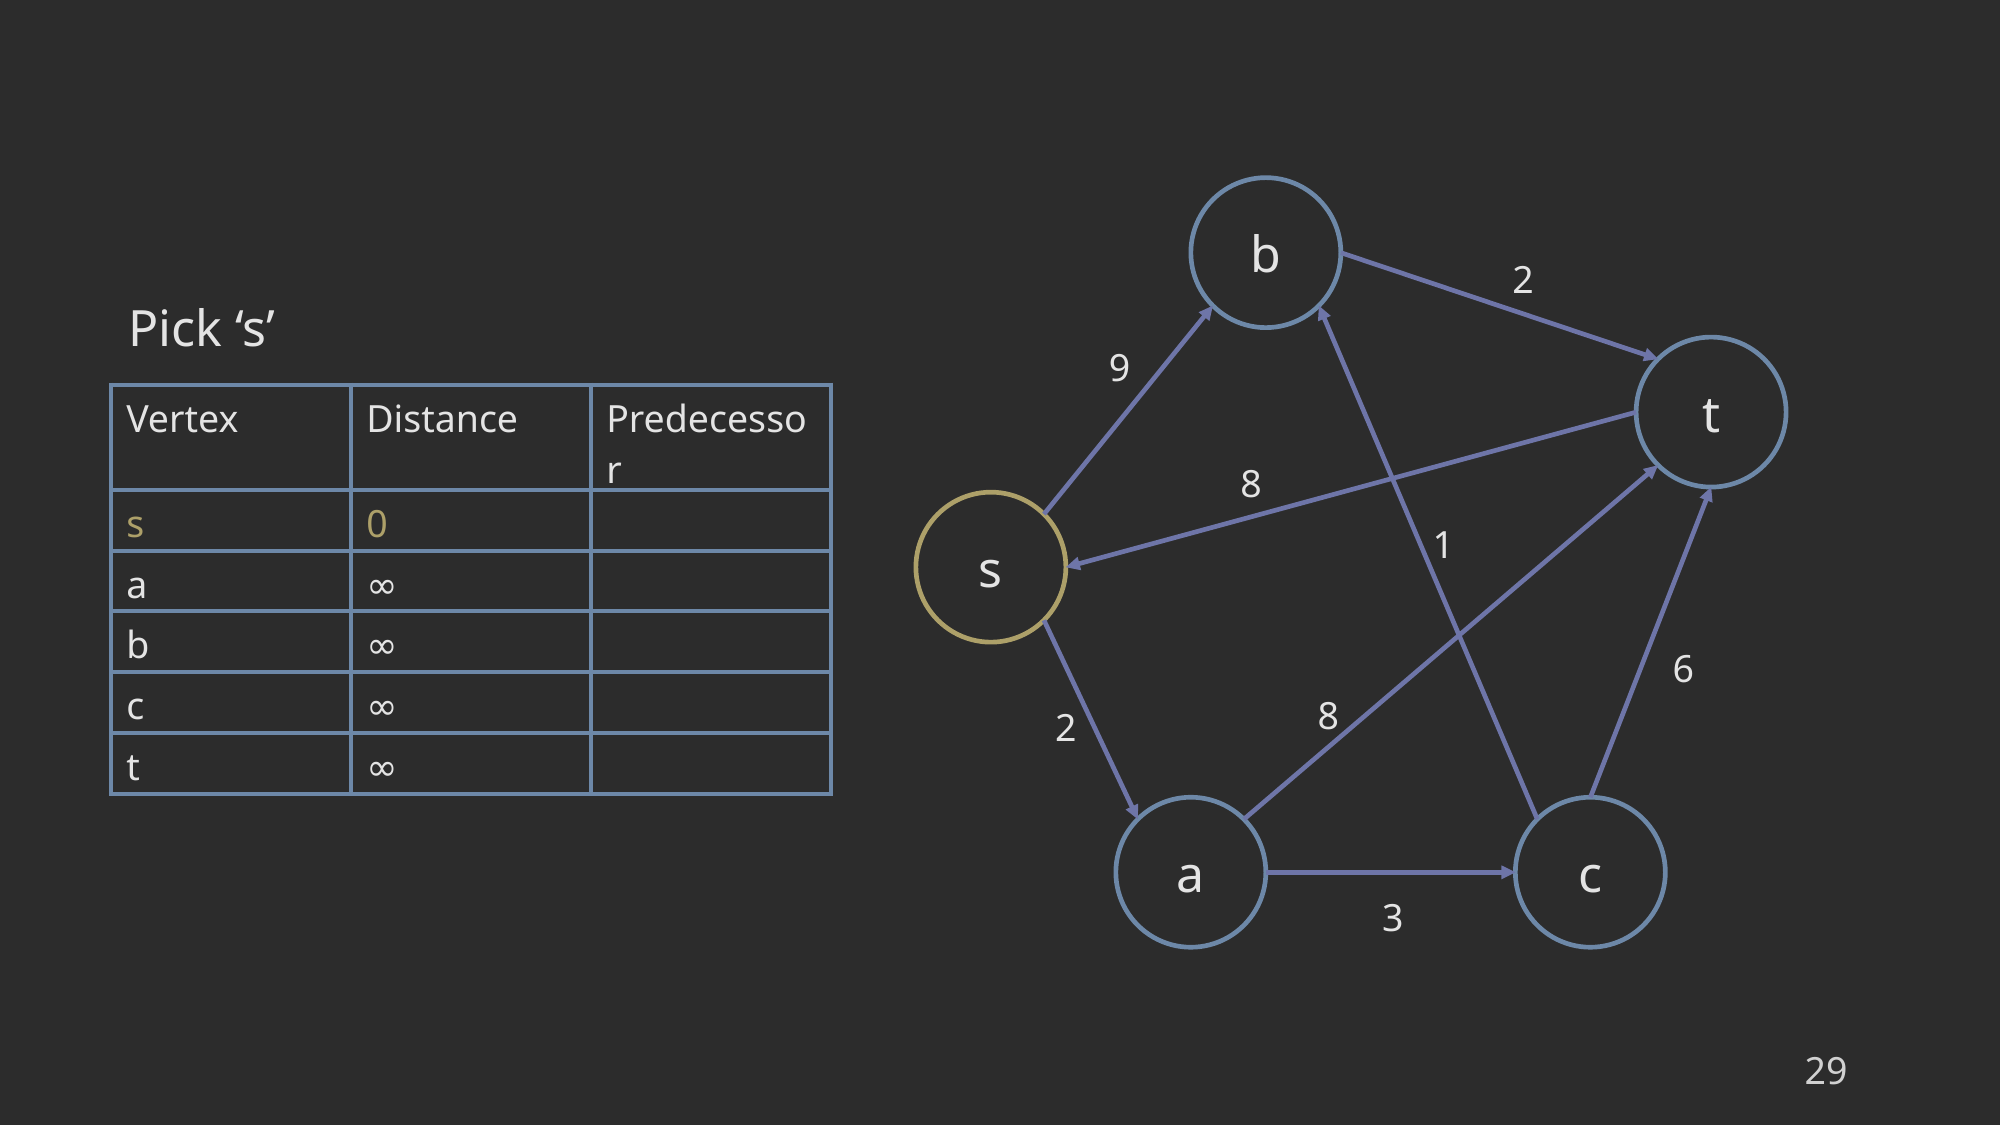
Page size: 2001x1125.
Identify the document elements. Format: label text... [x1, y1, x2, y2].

table_cell [593, 613, 829, 670]
table_cell ∞ [353, 735, 589, 792]
table_cell t [113, 735, 349, 792]
table_cell a [113, 553, 349, 609]
table_cell [593, 674, 829, 731]
table_cell ∞ [353, 553, 589, 609]
table_header Predecessor [593, 387, 829, 488]
slide_number 29 [1412, 1042, 1863, 1103]
table_cell [593, 492, 829, 549]
table_cell [593, 735, 829, 792]
table_cell s [113, 492, 349, 549]
table_cell 0 [353, 492, 589, 549]
table_cell ∞ [353, 613, 589, 670]
table_header Distance [353, 387, 589, 488]
table_cell [593, 553, 829, 609]
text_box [915, 177, 1787, 948]
text_box Pick ‘s’ [113, 288, 291, 364]
table_header Vertex [113, 387, 349, 488]
table_cell ∞ [353, 674, 589, 731]
table_cell b [113, 613, 349, 670]
table_cell c [113, 674, 349, 731]
